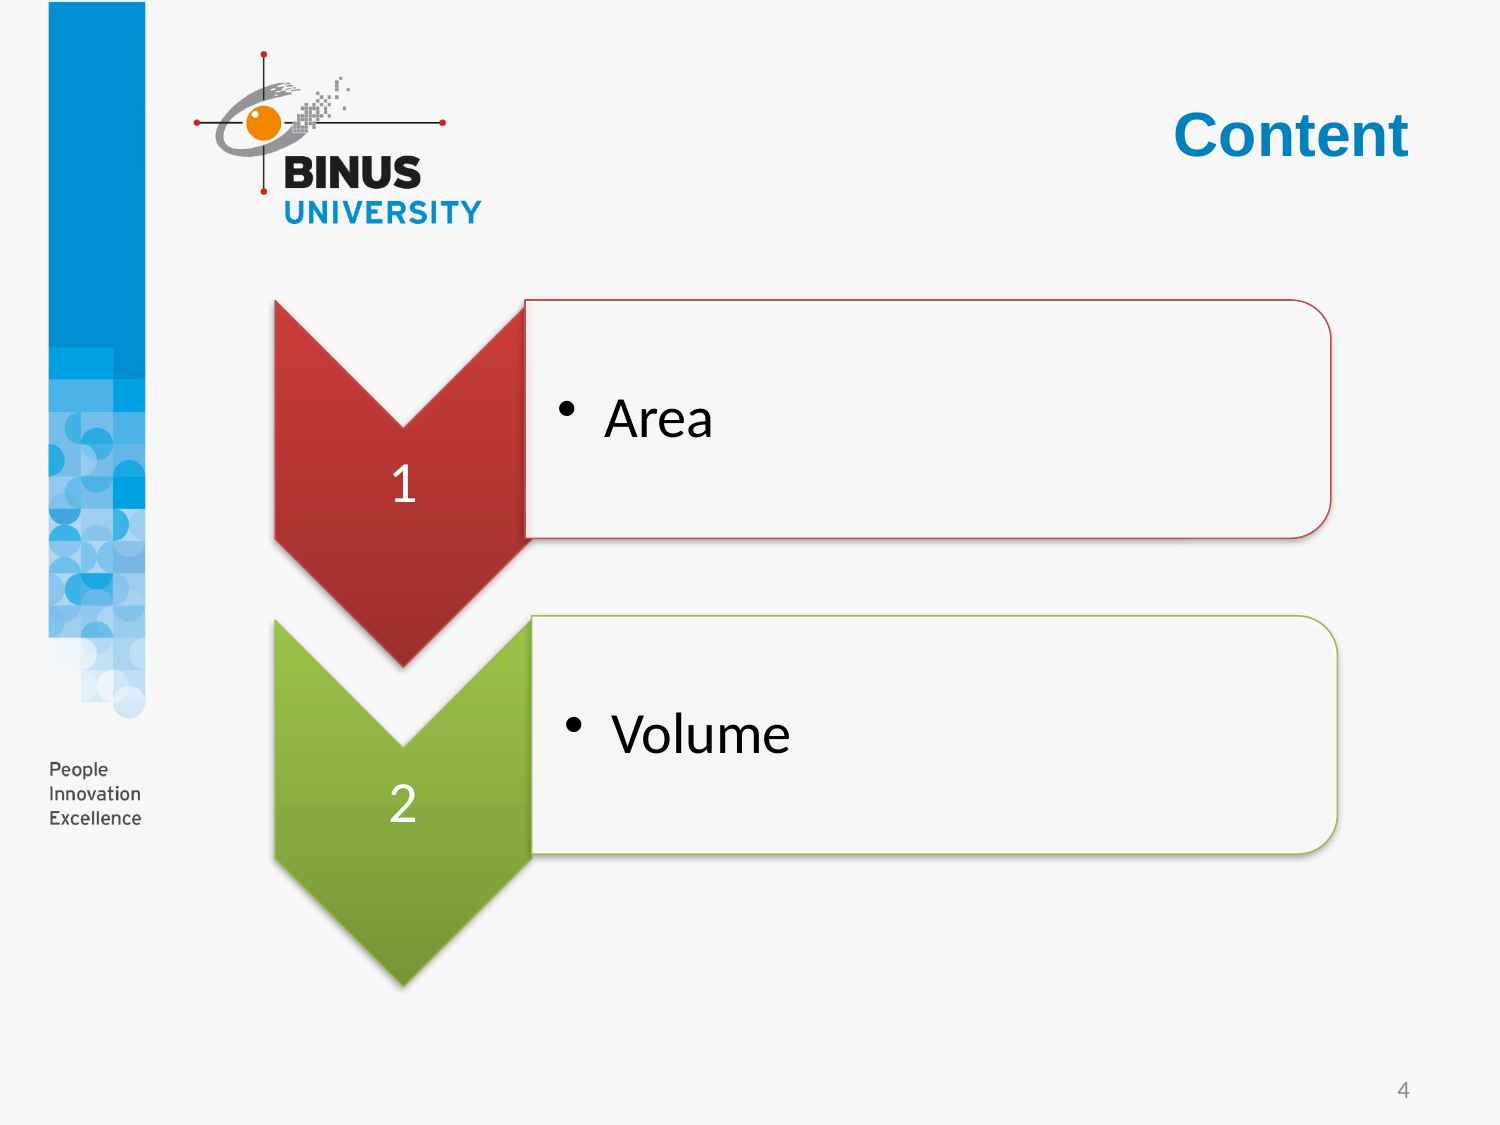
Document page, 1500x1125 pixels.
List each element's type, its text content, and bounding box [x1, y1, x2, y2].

text_box Content [74, 37, 1425, 225]
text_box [274, 299, 1338, 988]
picture [0, 0, 1500, 846]
slide_number 4 [1074, 1058, 1425, 1119]
text_box [80, 137, 1443, 333]
